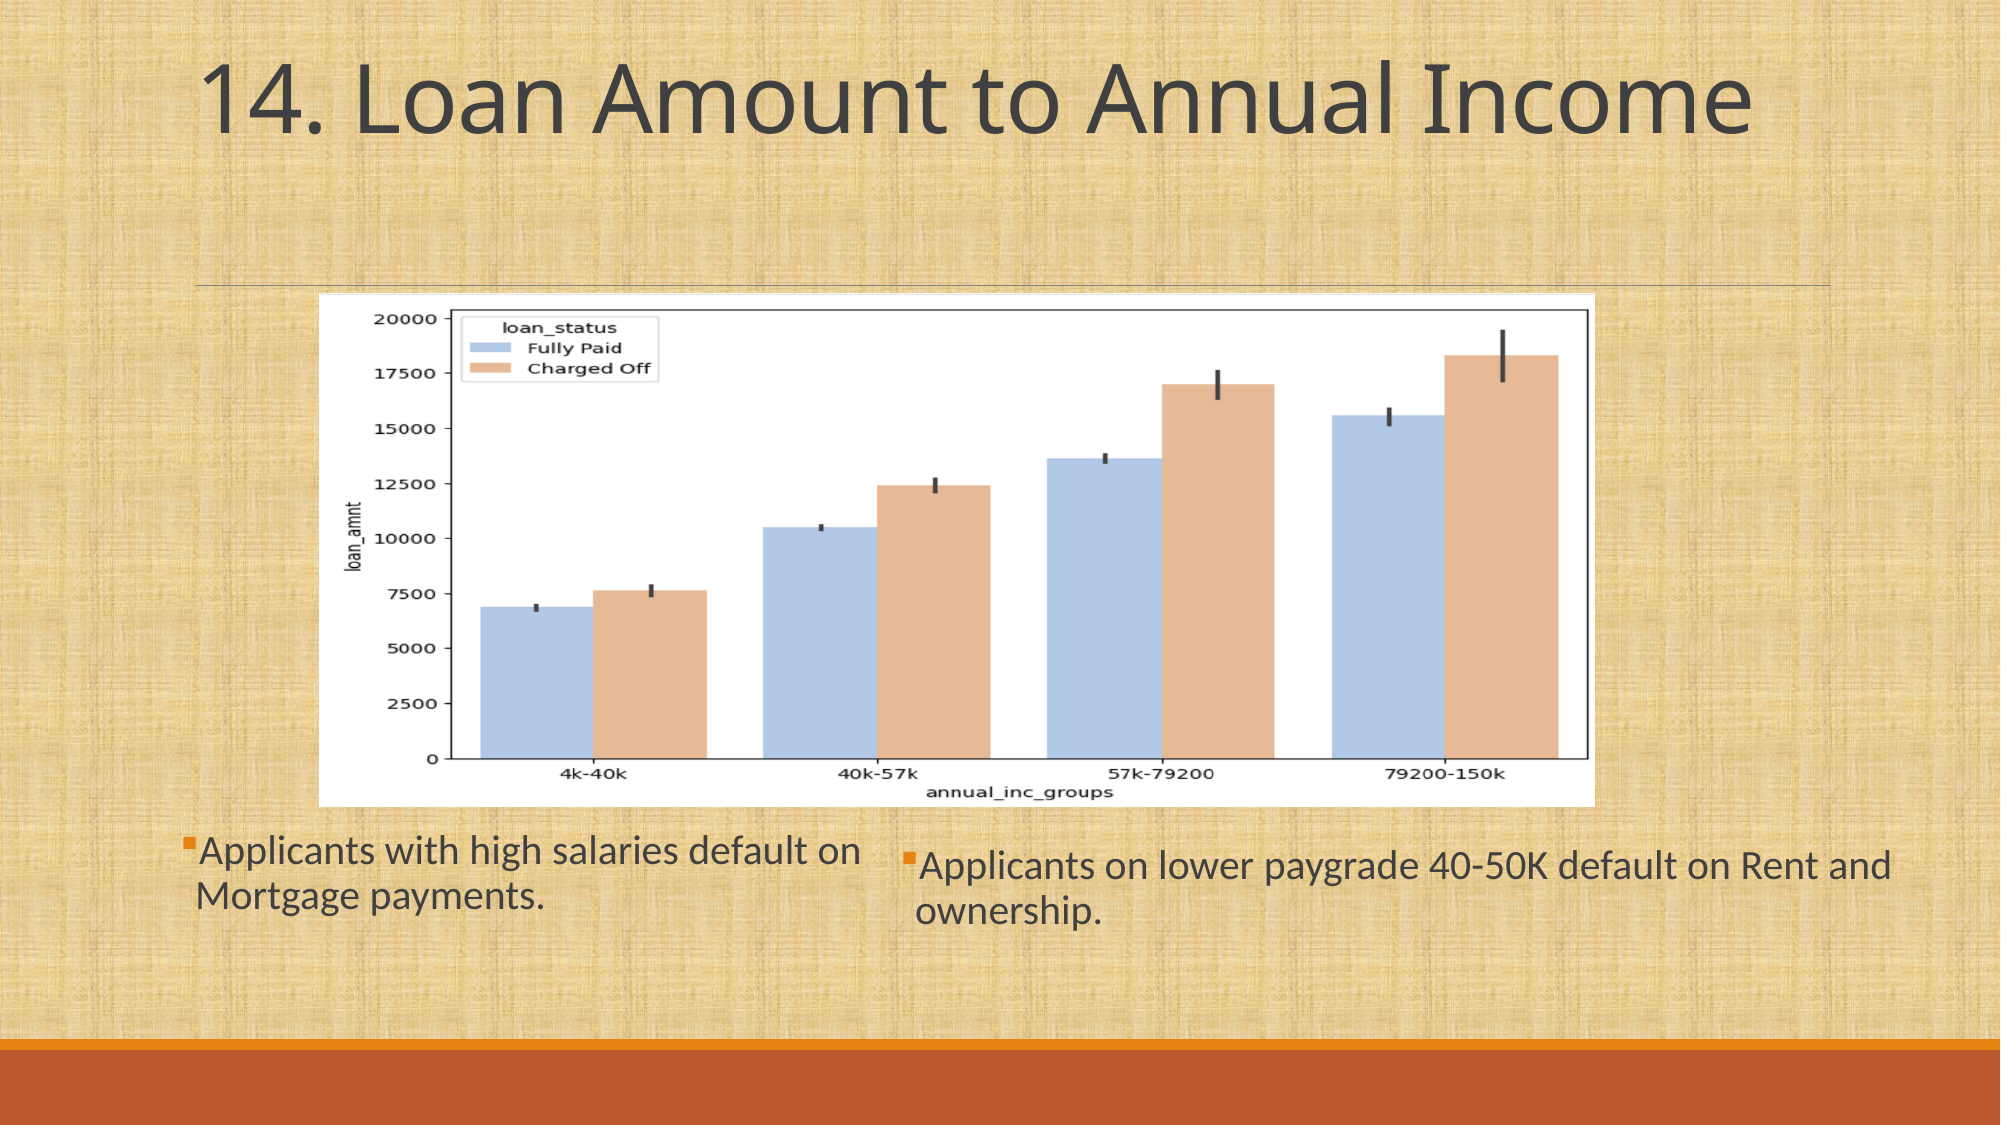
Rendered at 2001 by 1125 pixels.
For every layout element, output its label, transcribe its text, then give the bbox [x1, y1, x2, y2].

picture [0, 0, 2001, 1125]
text_box [1005, 703, 1802, 836]
title 14. Loan Amount to Annual Income [180, 47, 1830, 161]
text_box Applicants on lower paygrade 40-50K default on Rent and ownership. [900, 836, 1966, 979]
list Applicants with high salaries default on Mortgage payments. [180, 821, 881, 964]
